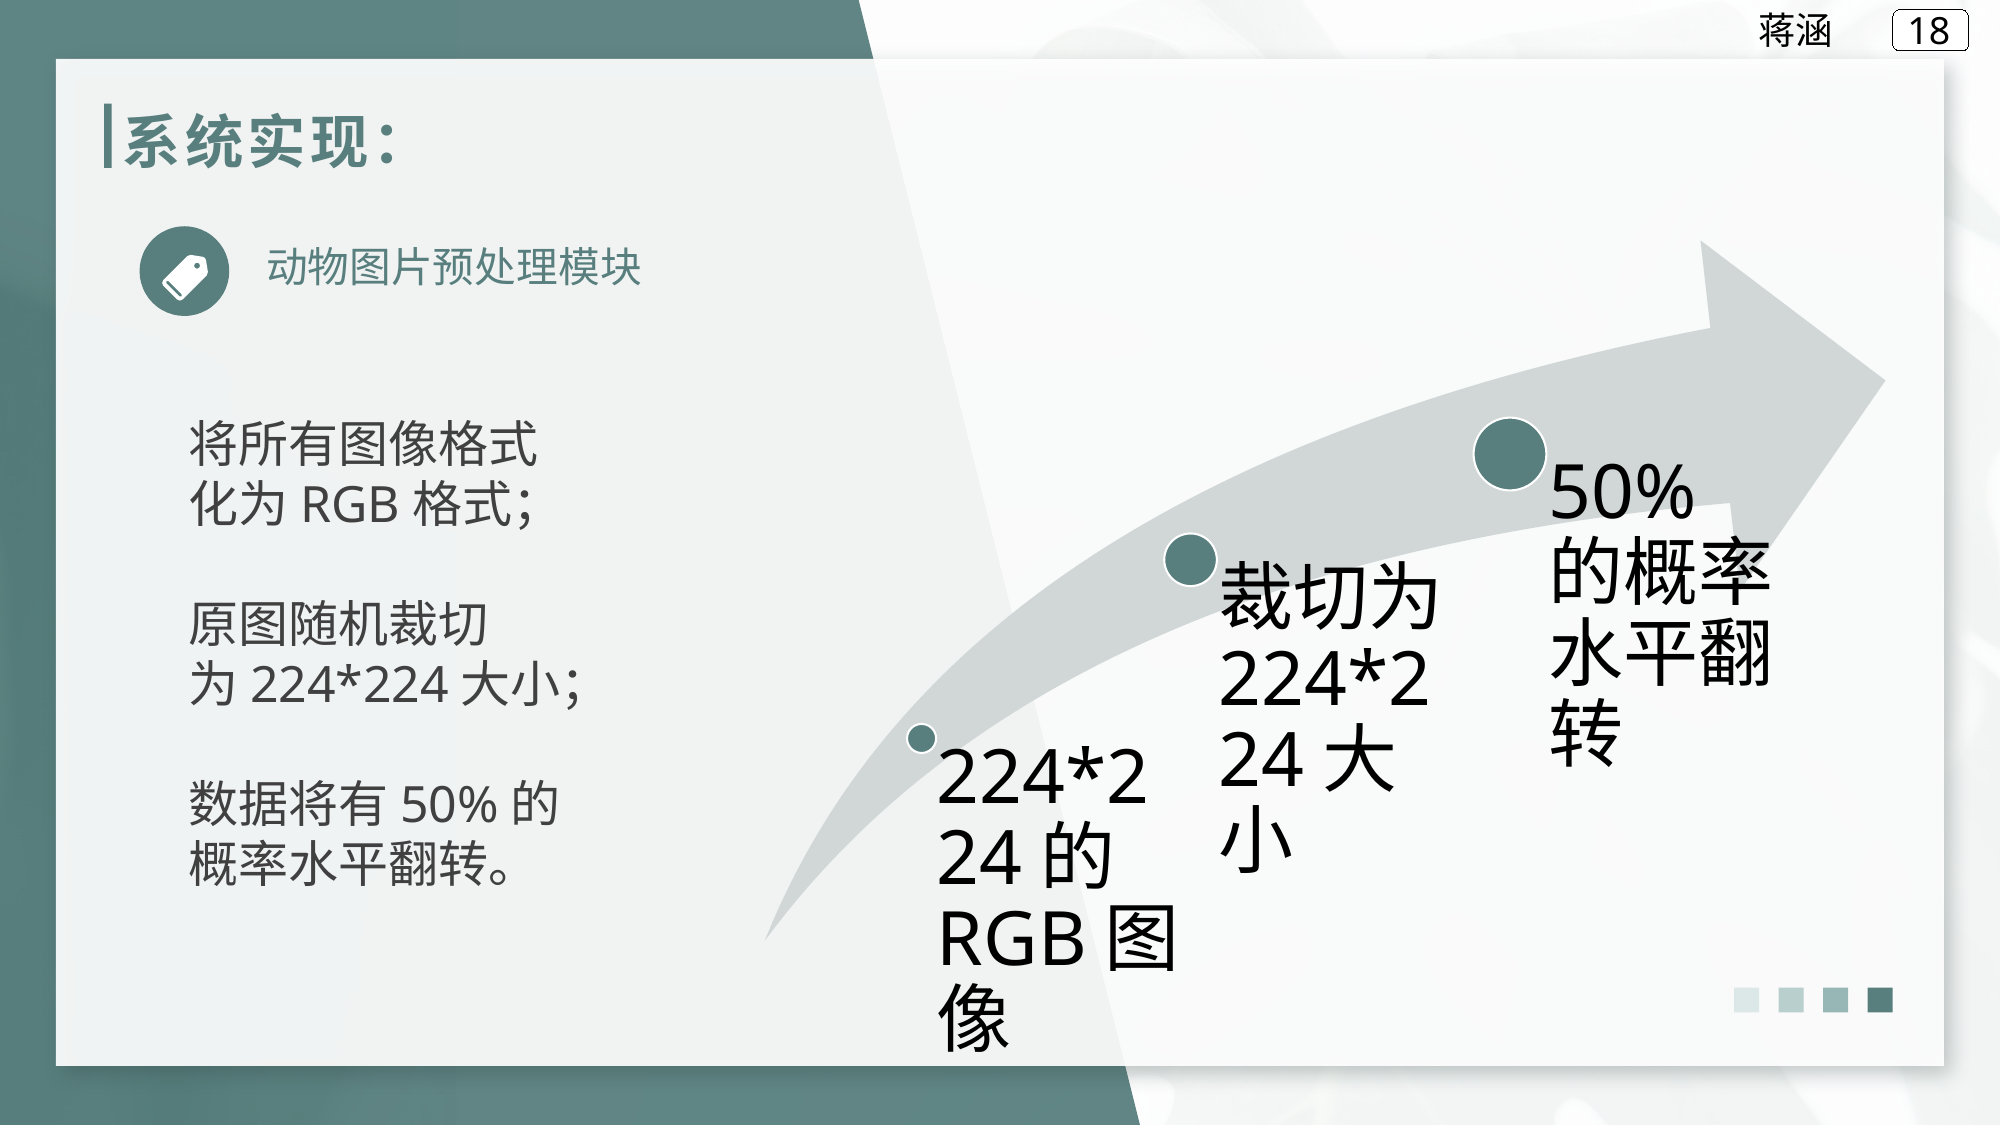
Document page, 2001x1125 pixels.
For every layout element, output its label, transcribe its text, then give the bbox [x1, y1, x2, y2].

text_box 动物图片预处理模块 [266, 240, 675, 291]
text_box [161, 253, 209, 302]
text_box [138, 225, 231, 317]
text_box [732, 240, 1918, 941]
text_box 蒋涵 [1743, 0, 1935, 60]
text_box 将所有图像格式 化为RGB格式； 原图随机裁切 为224*224大小； 数据将有50%的 概率水平翻转。 [173, 404, 852, 969]
title 系统实现： [108, 97, 900, 171]
